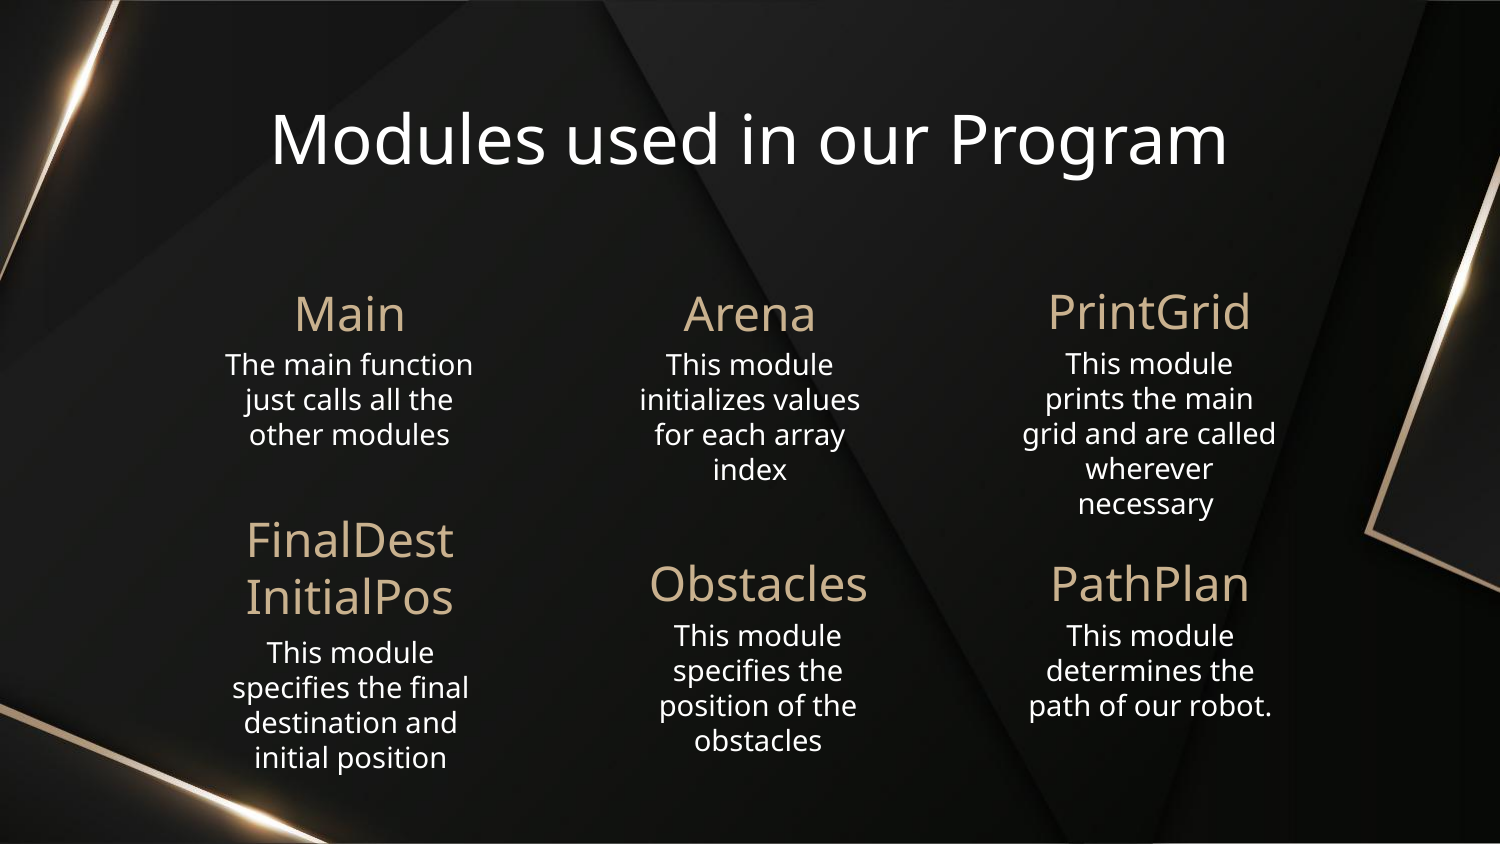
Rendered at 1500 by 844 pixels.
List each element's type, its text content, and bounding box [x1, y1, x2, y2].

text_box This module specifies the final destination and initial position [208, 619, 494, 746]
text_box This module prints the main grid and are called wherever necessary [1006, 330, 1293, 457]
title Modules used in our Program [114, 80, 1386, 197]
text_box PrintGrid [998, 266, 1302, 345]
subtitle Arena [598, 268, 902, 347]
subtitle This module determines the path of our robot. [1007, 602, 1294, 729]
text_box This module specifies the position of the obstacles [615, 602, 901, 729]
subtitle Main [198, 268, 502, 347]
picture [0, 0, 1500, 844]
subtitle The main function just calls all the other modules [206, 331, 493, 458]
text_box Obstacles [607, 538, 911, 617]
subtitle This module initializes values for each array index [607, 331, 893, 458]
text_box FinalDest InitialPos [198, 494, 502, 573]
subtitle PathPlan [998, 538, 1303, 617]
